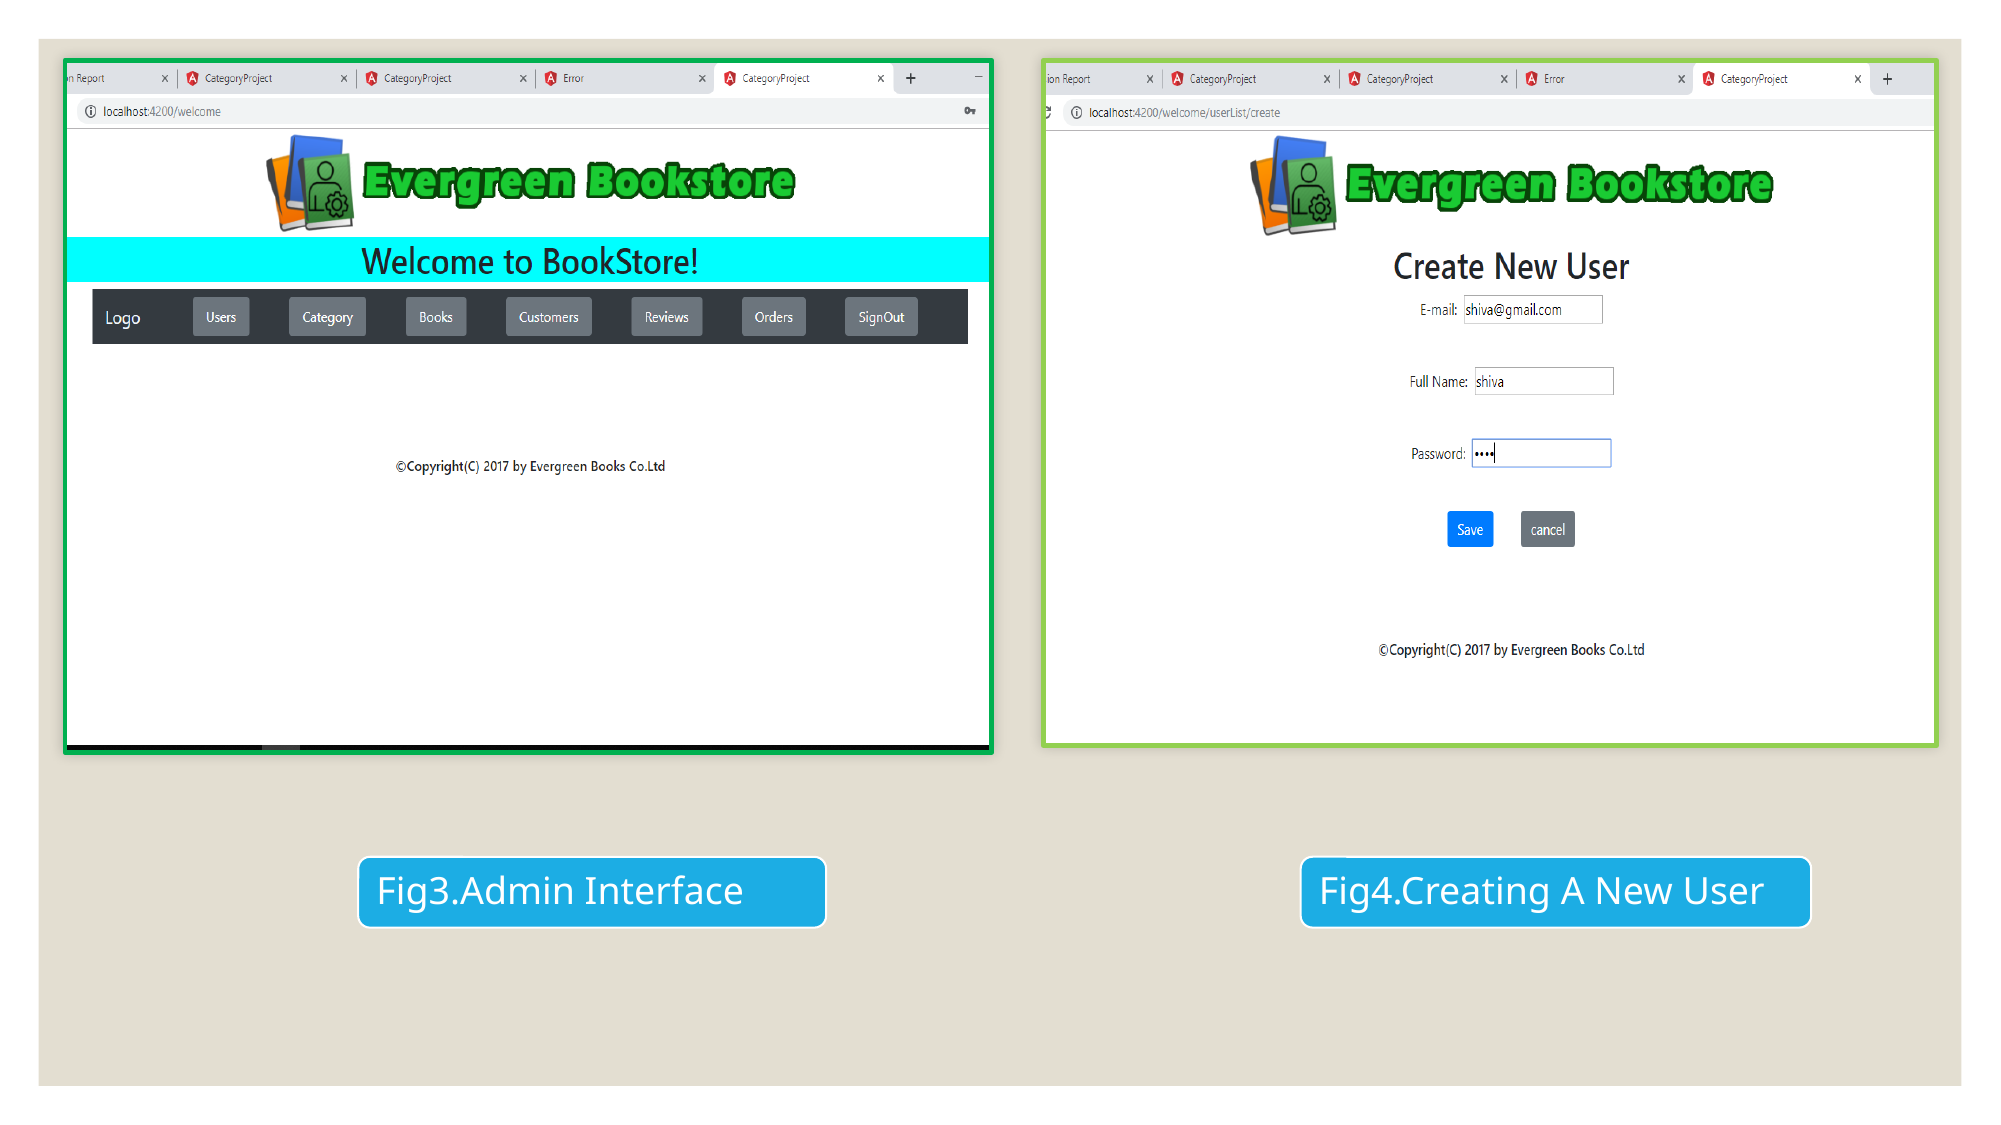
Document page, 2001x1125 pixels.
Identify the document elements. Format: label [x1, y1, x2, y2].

text_box [358, 855, 827, 930]
picture [1045, 62, 1935, 744]
picture [67, 62, 990, 750]
text_box [1300, 828, 1812, 930]
